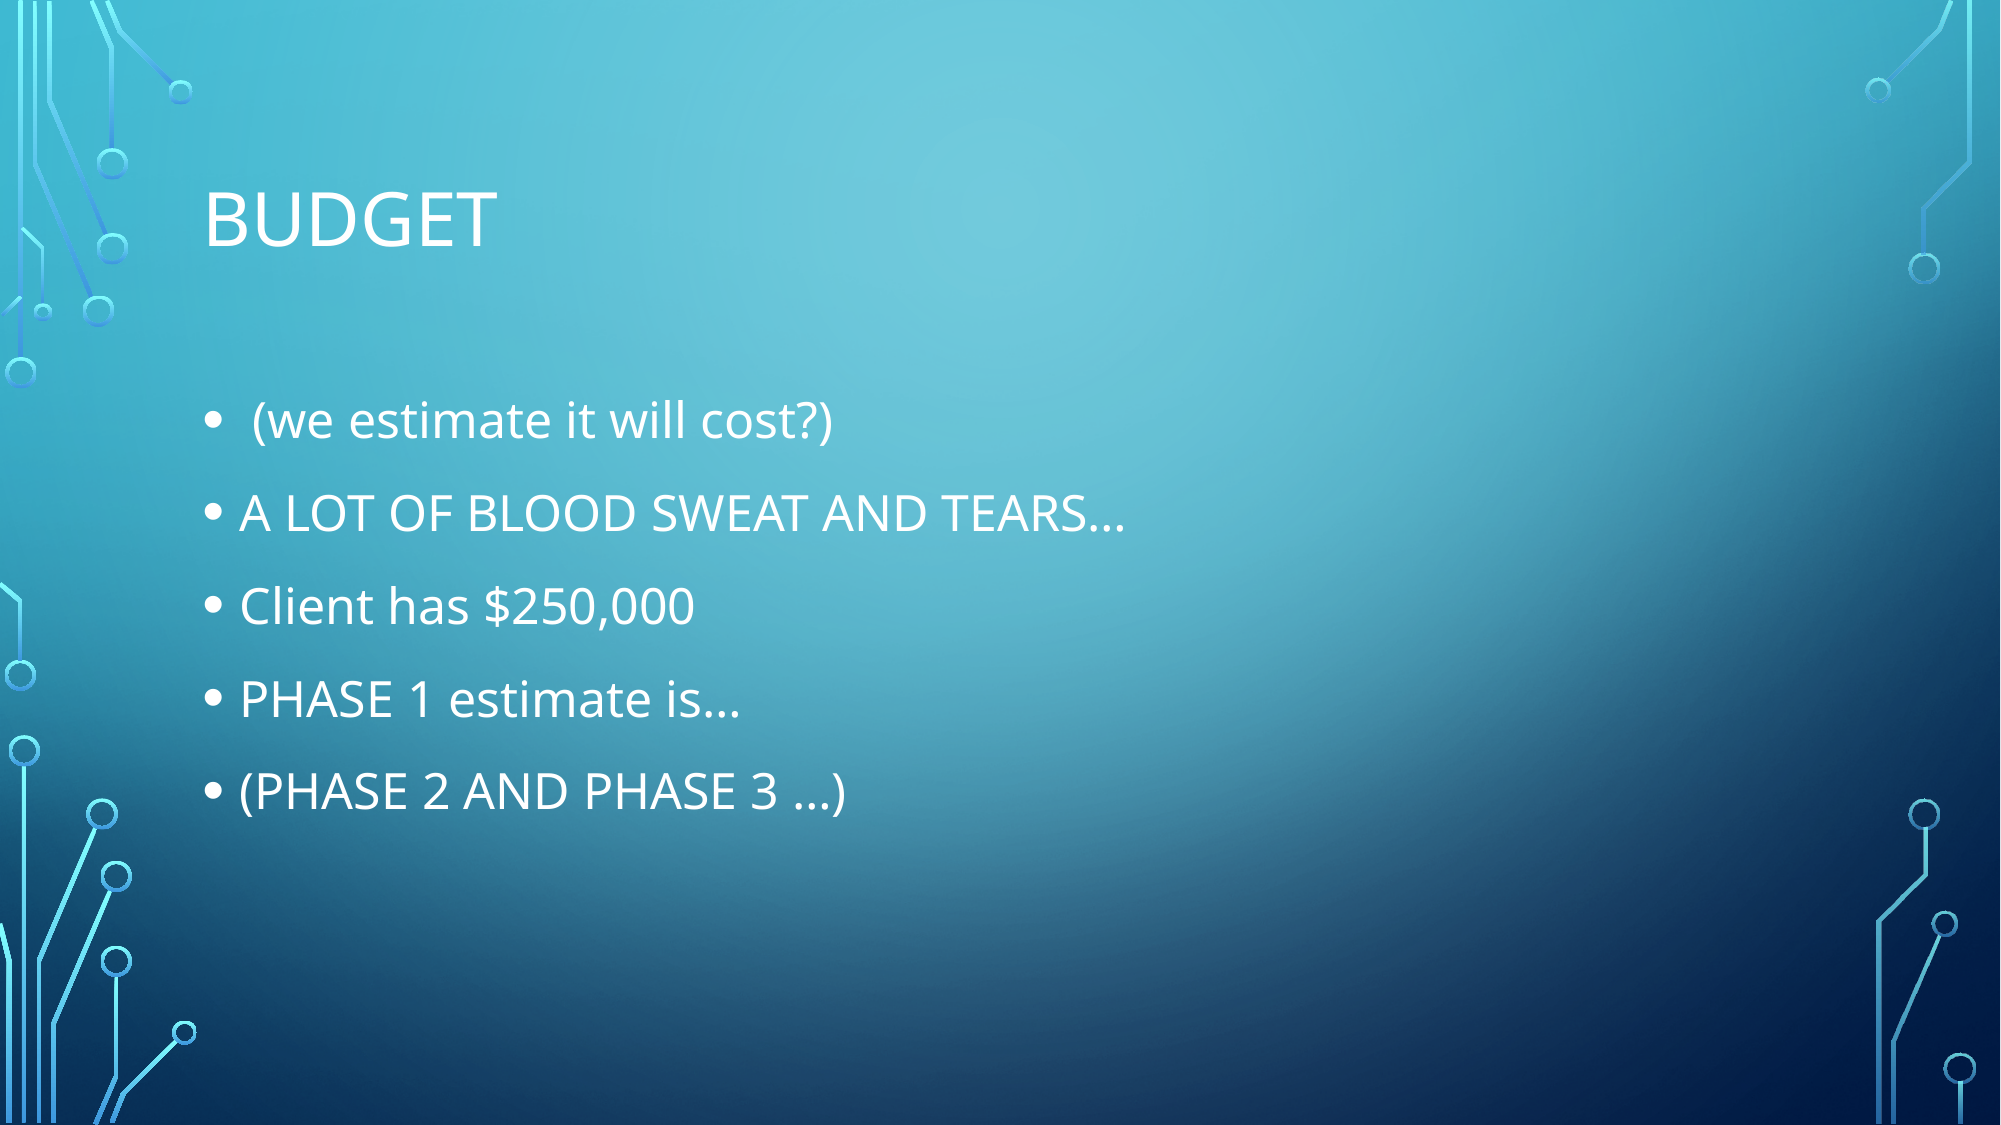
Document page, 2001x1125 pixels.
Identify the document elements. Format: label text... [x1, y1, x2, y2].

title BUDGET [187, 101, 1813, 344]
list (we estimate it will cost?) A LOT OF BLOOD SWEAT AND TEARS… Client has $250,000 PHASE 1 estimate is… (PHASE 2 AND PHASE 3 …) [187, 369, 1813, 950]
